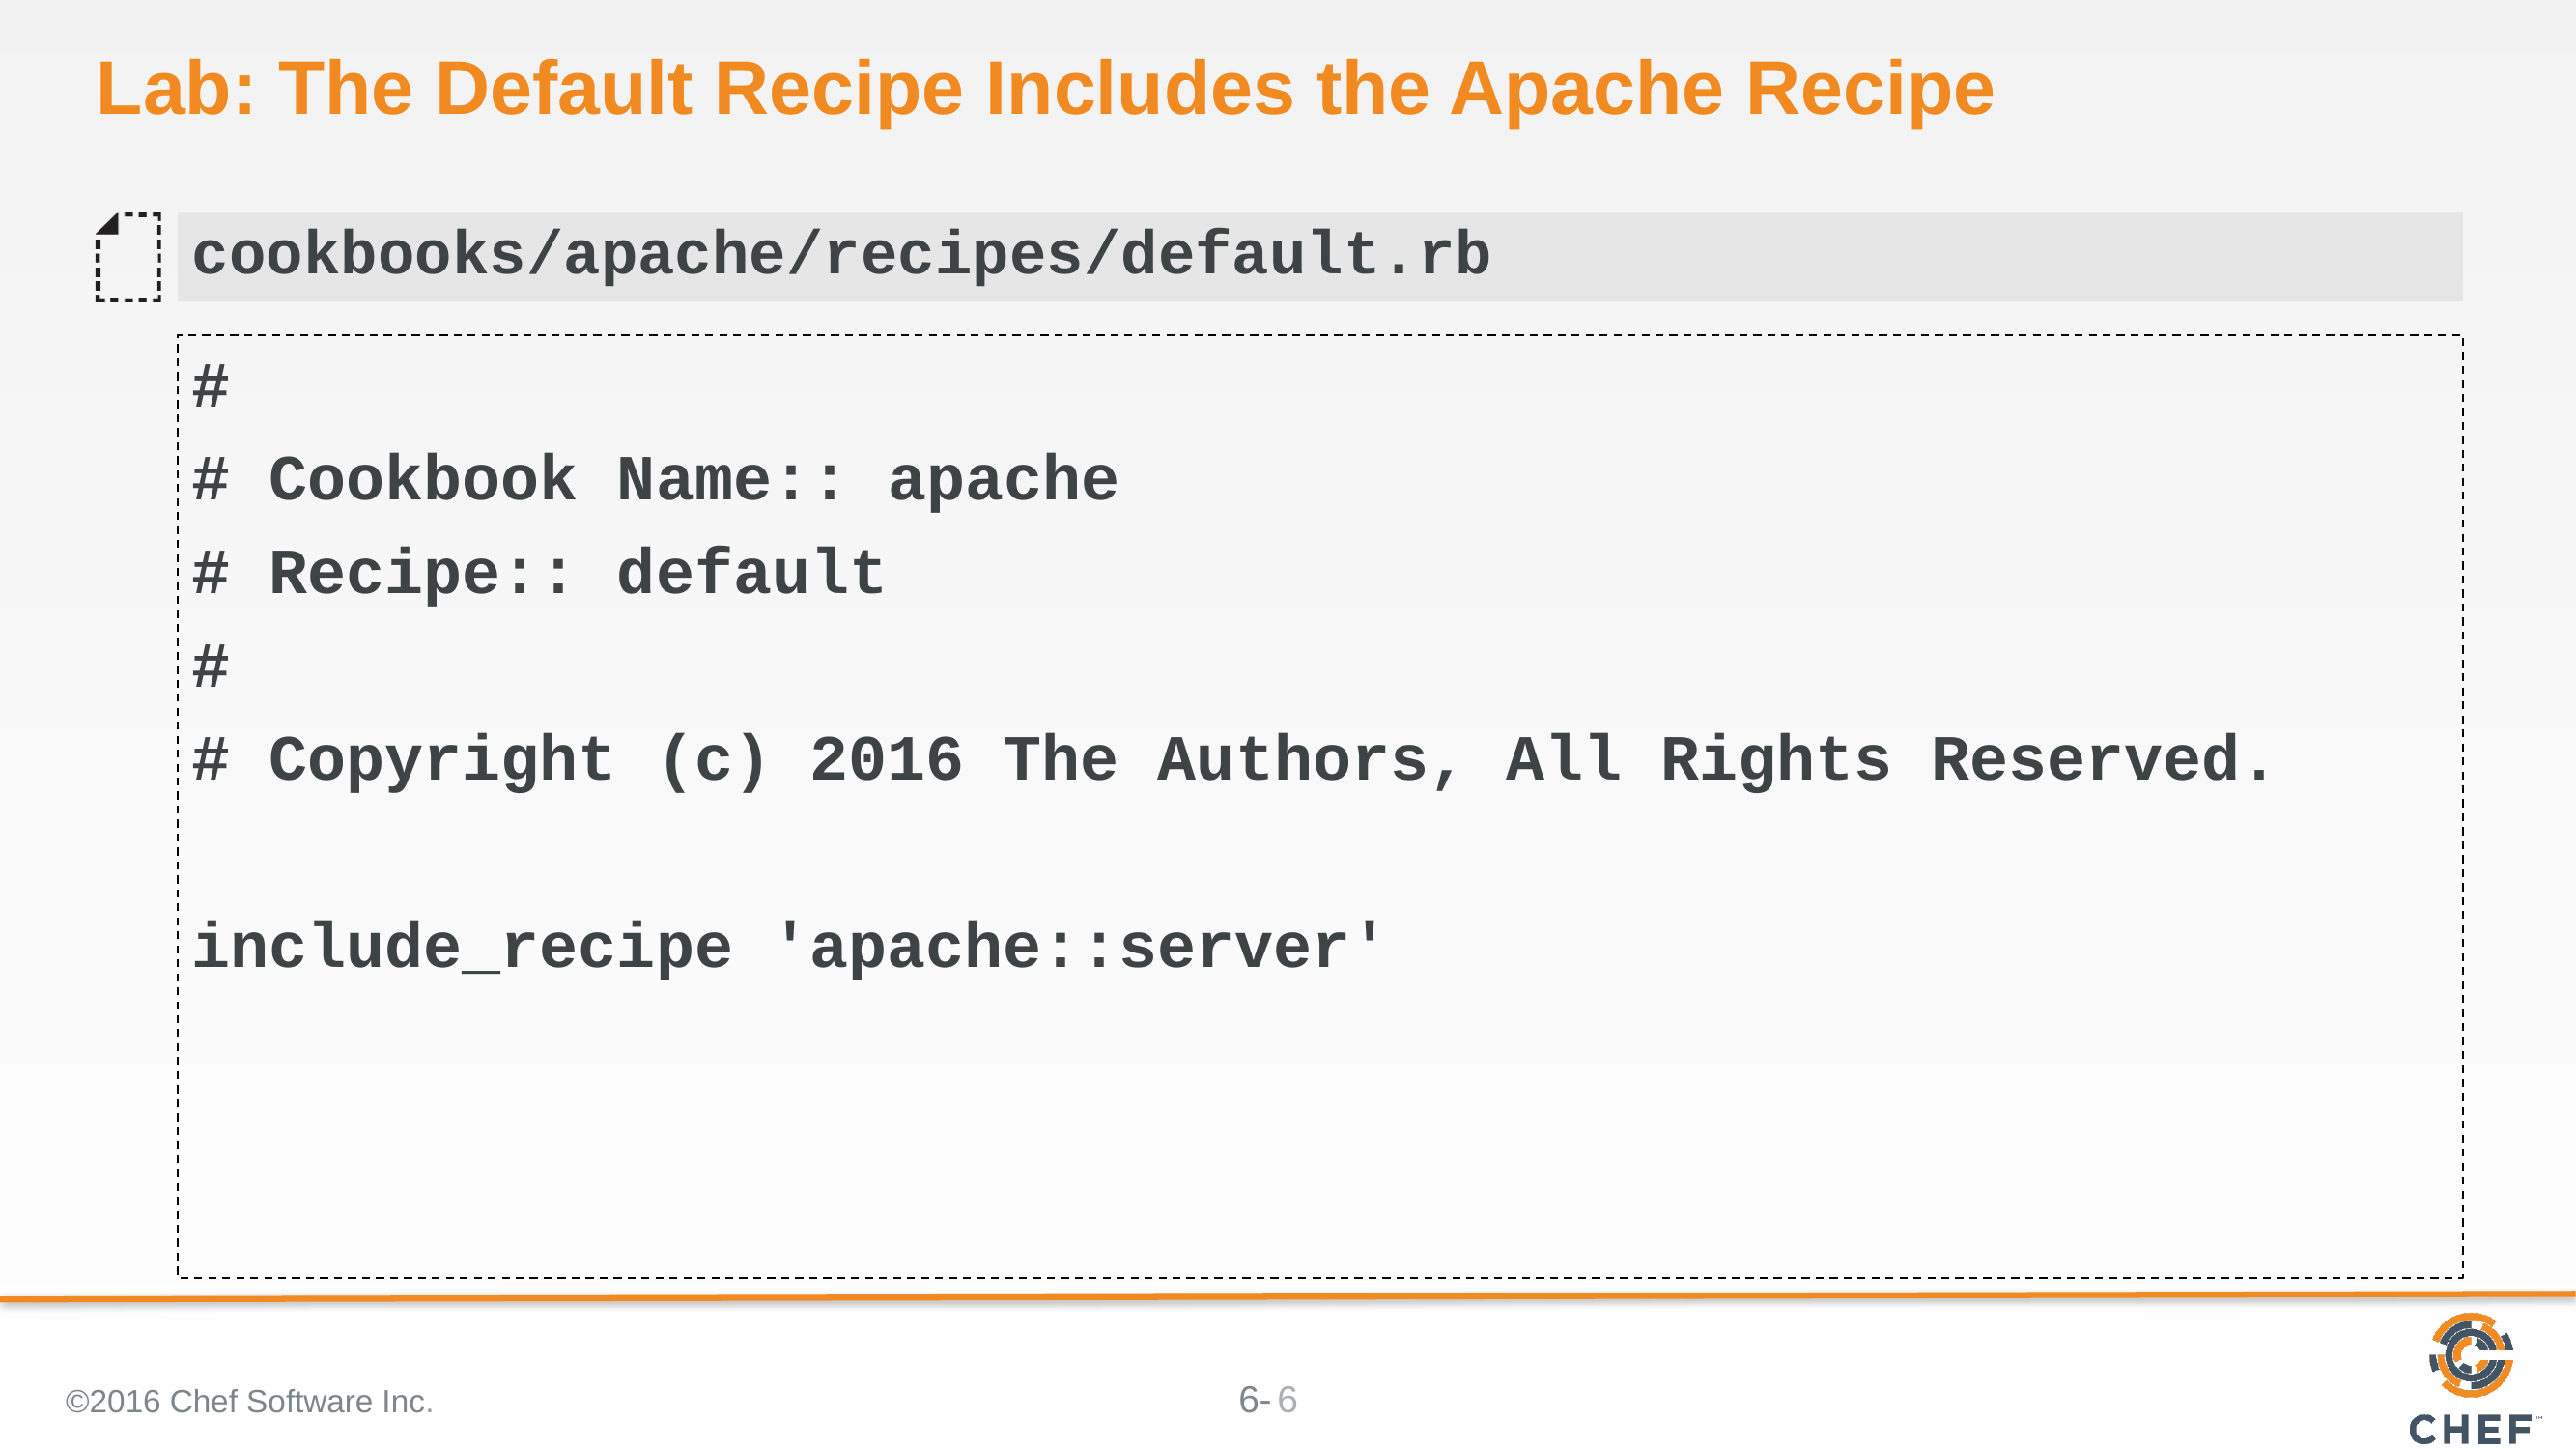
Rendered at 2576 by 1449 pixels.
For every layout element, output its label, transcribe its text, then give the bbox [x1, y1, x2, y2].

list # # Cookbook Name:: apache # Recipe:: default # # Copyright (c) 2016 The Authors, All Rights Reserved. include_recipe 'apache::server' [177, 334, 2464, 1279]
slide_number 6 [998, 1359, 1578, 1437]
picture [2399, 1297, 2550, 1449]
title Lab: The Default Recipe Includes the Apache Recipe [96, 48, 2463, 180]
list cookbooks/apache/recipes/default.rb [177, 212, 2463, 302]
footer ©2016 Chef Software Inc. [51, 1359, 952, 1440]
